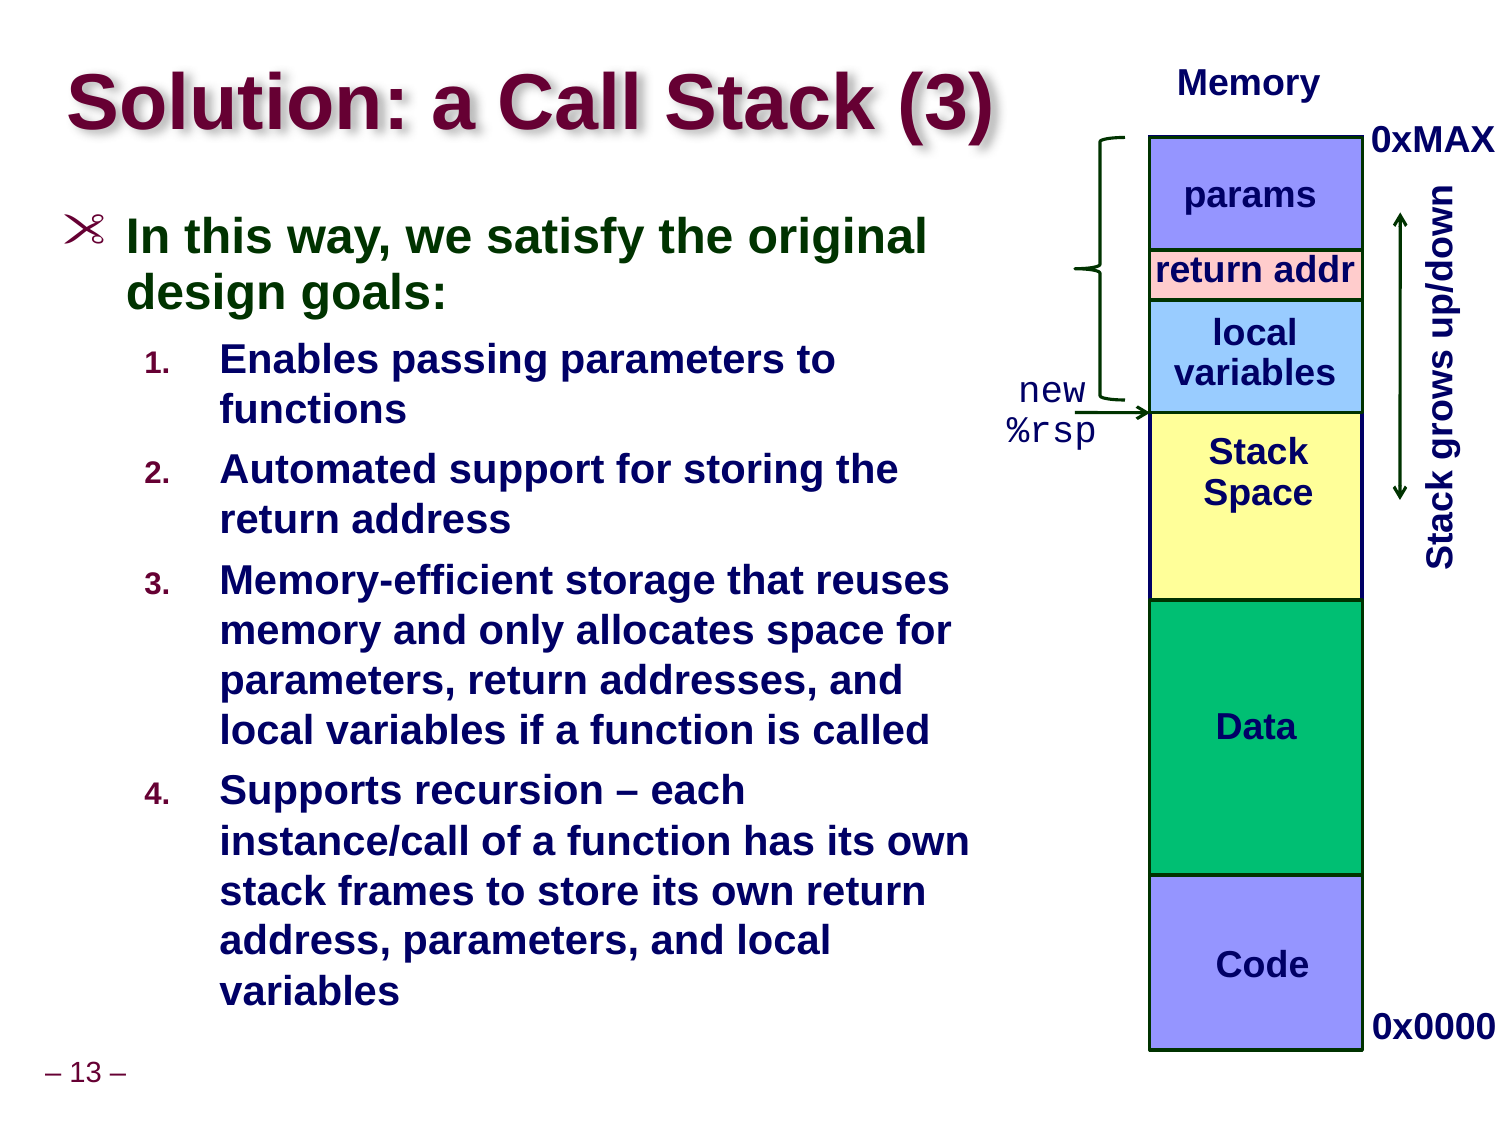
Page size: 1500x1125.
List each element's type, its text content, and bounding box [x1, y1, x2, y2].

text_box Code [1200, 937, 1325, 993]
text_box [1149, 413, 1362, 599]
text_box [1149, 875, 1363, 1050]
text_box [1149, 599, 1363, 875]
text_box return addr [1140, 243, 1370, 299]
text_box Stack grows up/down [1412, 169, 1468, 354]
text_box params [1168, 168, 1332, 224]
list In this way, we satisfy the original design goals: Enables passing parameters to functions Automated support for storing the return address Memory-efficient storage that reuses memory and only allocates space for parameters, return addresses, and local variables if a function is called Supports recursion – each instance/call of a function has its own stack frames to store its own return address, parameters, and local variables [47, 199, 1001, 1058]
text_box 0xMAX [1355, 112, 1500, 168]
text_box 0x0000 [1356, 999, 1500, 1056]
text_box [1074, 137, 1126, 400]
text_box Stack grows up/down [1412, 366, 1468, 586]
text_box Data [1200, 699, 1312, 756]
text_box [1149, 137, 1363, 243]
text_box local variables [1159, 305, 1352, 402]
text_box new %rsp [969, 362, 1112, 459]
text_box Stack Space [1188, 424, 1329, 521]
text_box [1149, 299, 1363, 413]
title Solution: a Call Stack (3) [66, 40, 1497, 169]
text_box Memory [1161, 55, 1336, 111]
